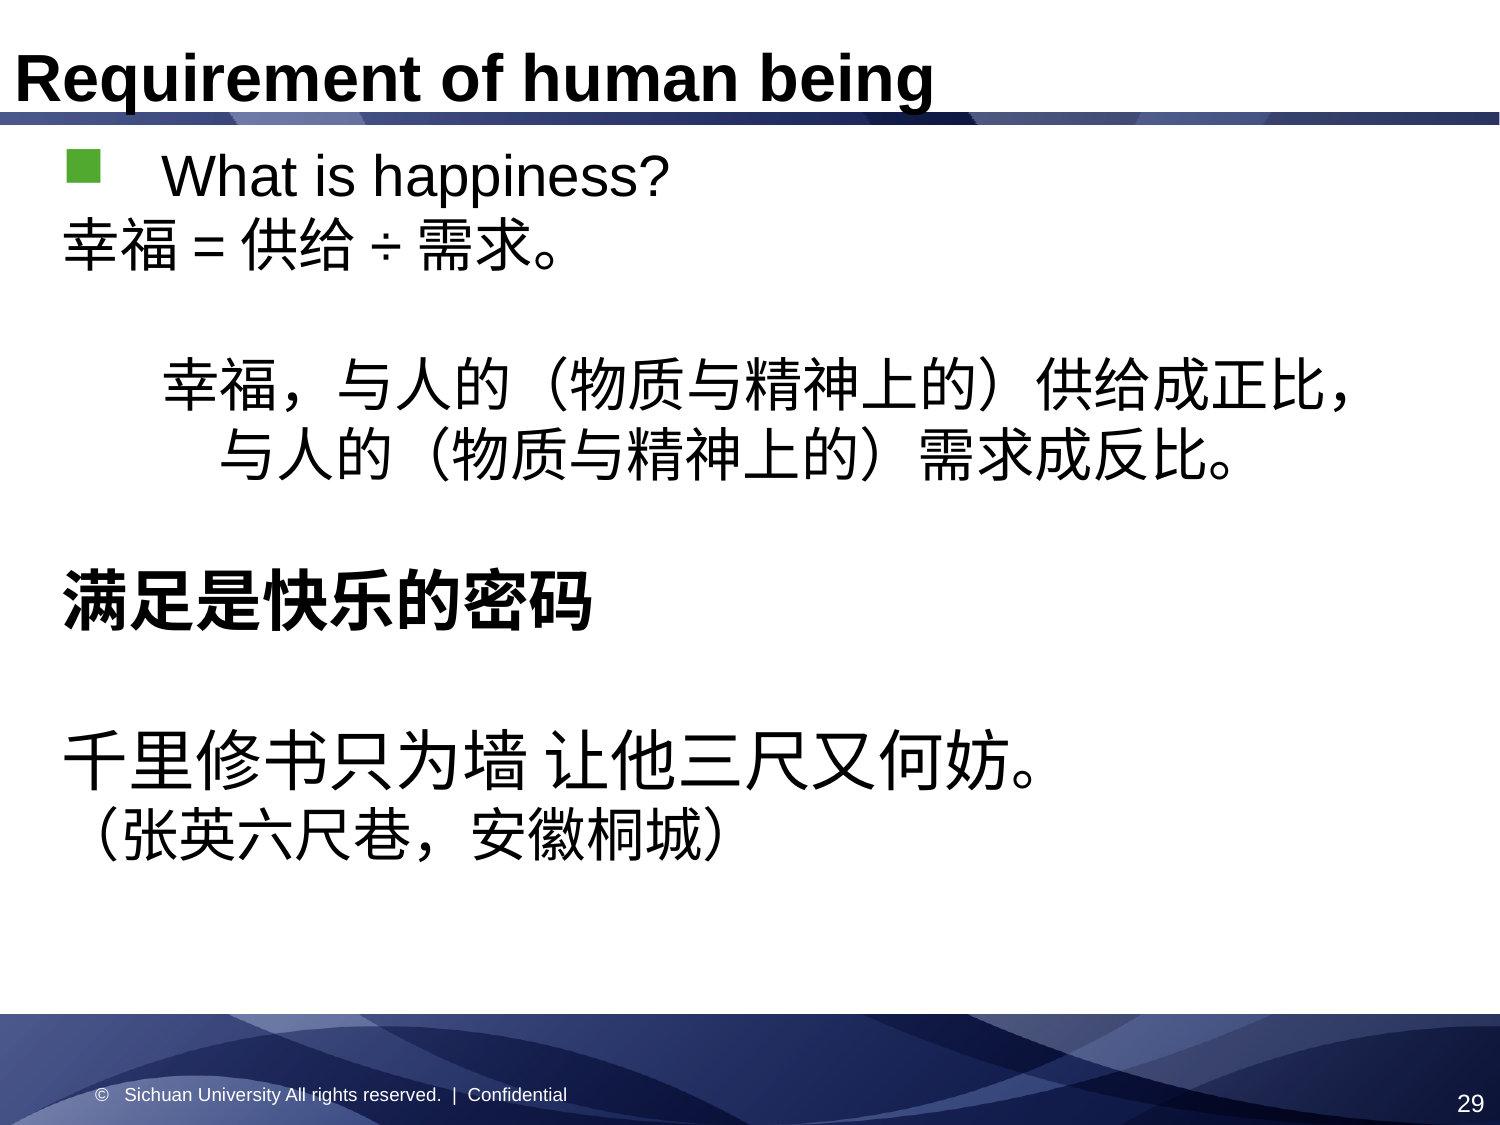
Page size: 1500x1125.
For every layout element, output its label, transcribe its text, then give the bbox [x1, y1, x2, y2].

text_box © Sichuan University All rights reserved. | Confidential [0, 1062, 663, 1113]
text_box Requirement of human being [0, 30, 1370, 119]
picture [0, 1014, 1500, 1125]
text_box 29 [1187, 1087, 1500, 1125]
text_box What is happiness? 幸福=供给÷需求。 幸福，与人的（物质与精神上的）供给成正比， 与人的（物质与精神上的）需求成反比。 满足是快乐的密码 千里修书只为墙 让他三尺又何妨。 （张英六尺巷，安徽桐城） [47, 131, 1465, 953]
picture [0, 112, 1500, 125]
